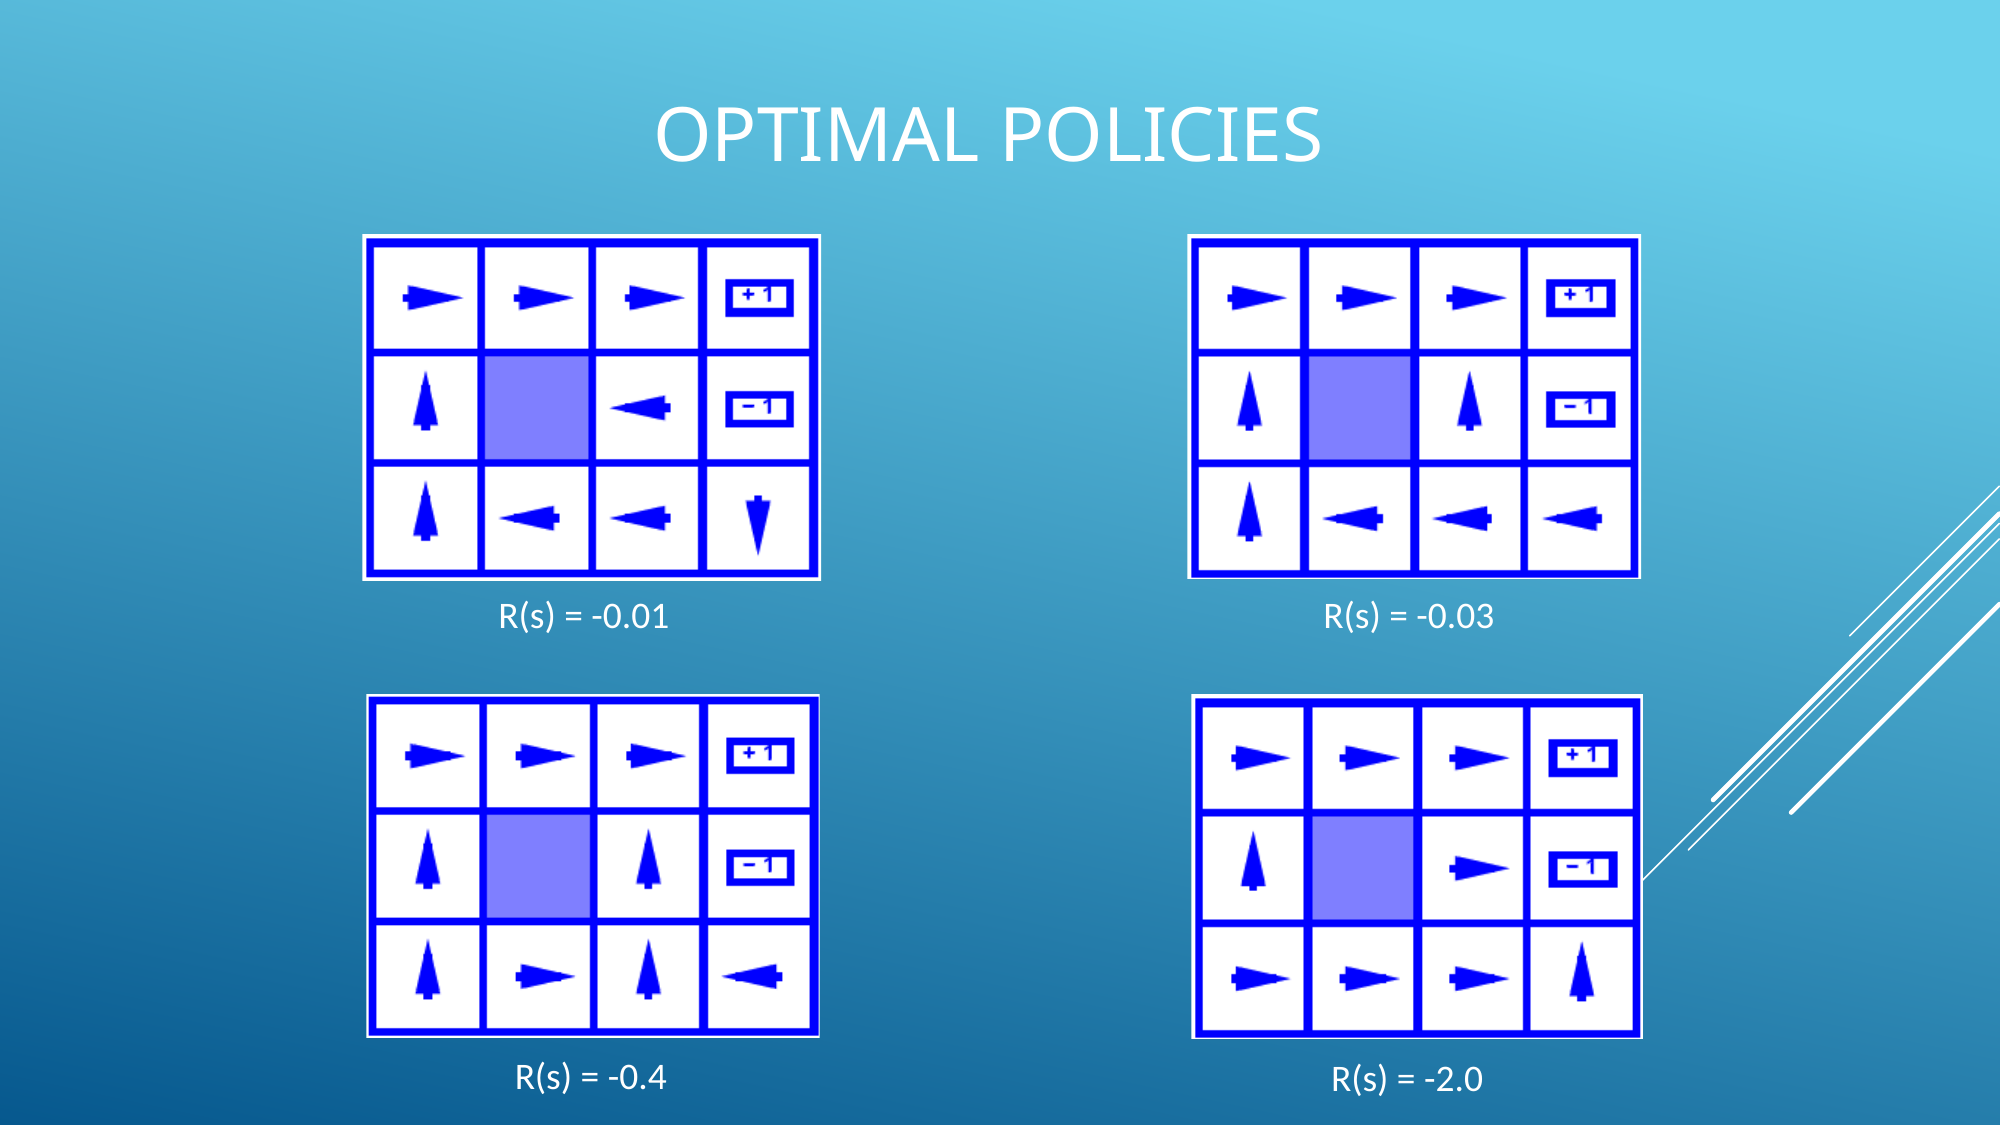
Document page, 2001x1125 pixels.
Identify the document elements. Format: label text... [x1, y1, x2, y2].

picture [1191, 693, 1644, 1039]
text_box R(s) = -0.4 [499, 1044, 722, 1104]
text_box R(s) = -0.01 [483, 584, 722, 644]
picture [362, 233, 822, 581]
text_box R(s) = -2.0 [1316, 1046, 1529, 1107]
picture [1187, 233, 1642, 579]
text_box R(s) = -0.03 [1308, 584, 1584, 644]
picture [366, 693, 820, 1038]
title Optimal Policies [638, 63, 1362, 199]
